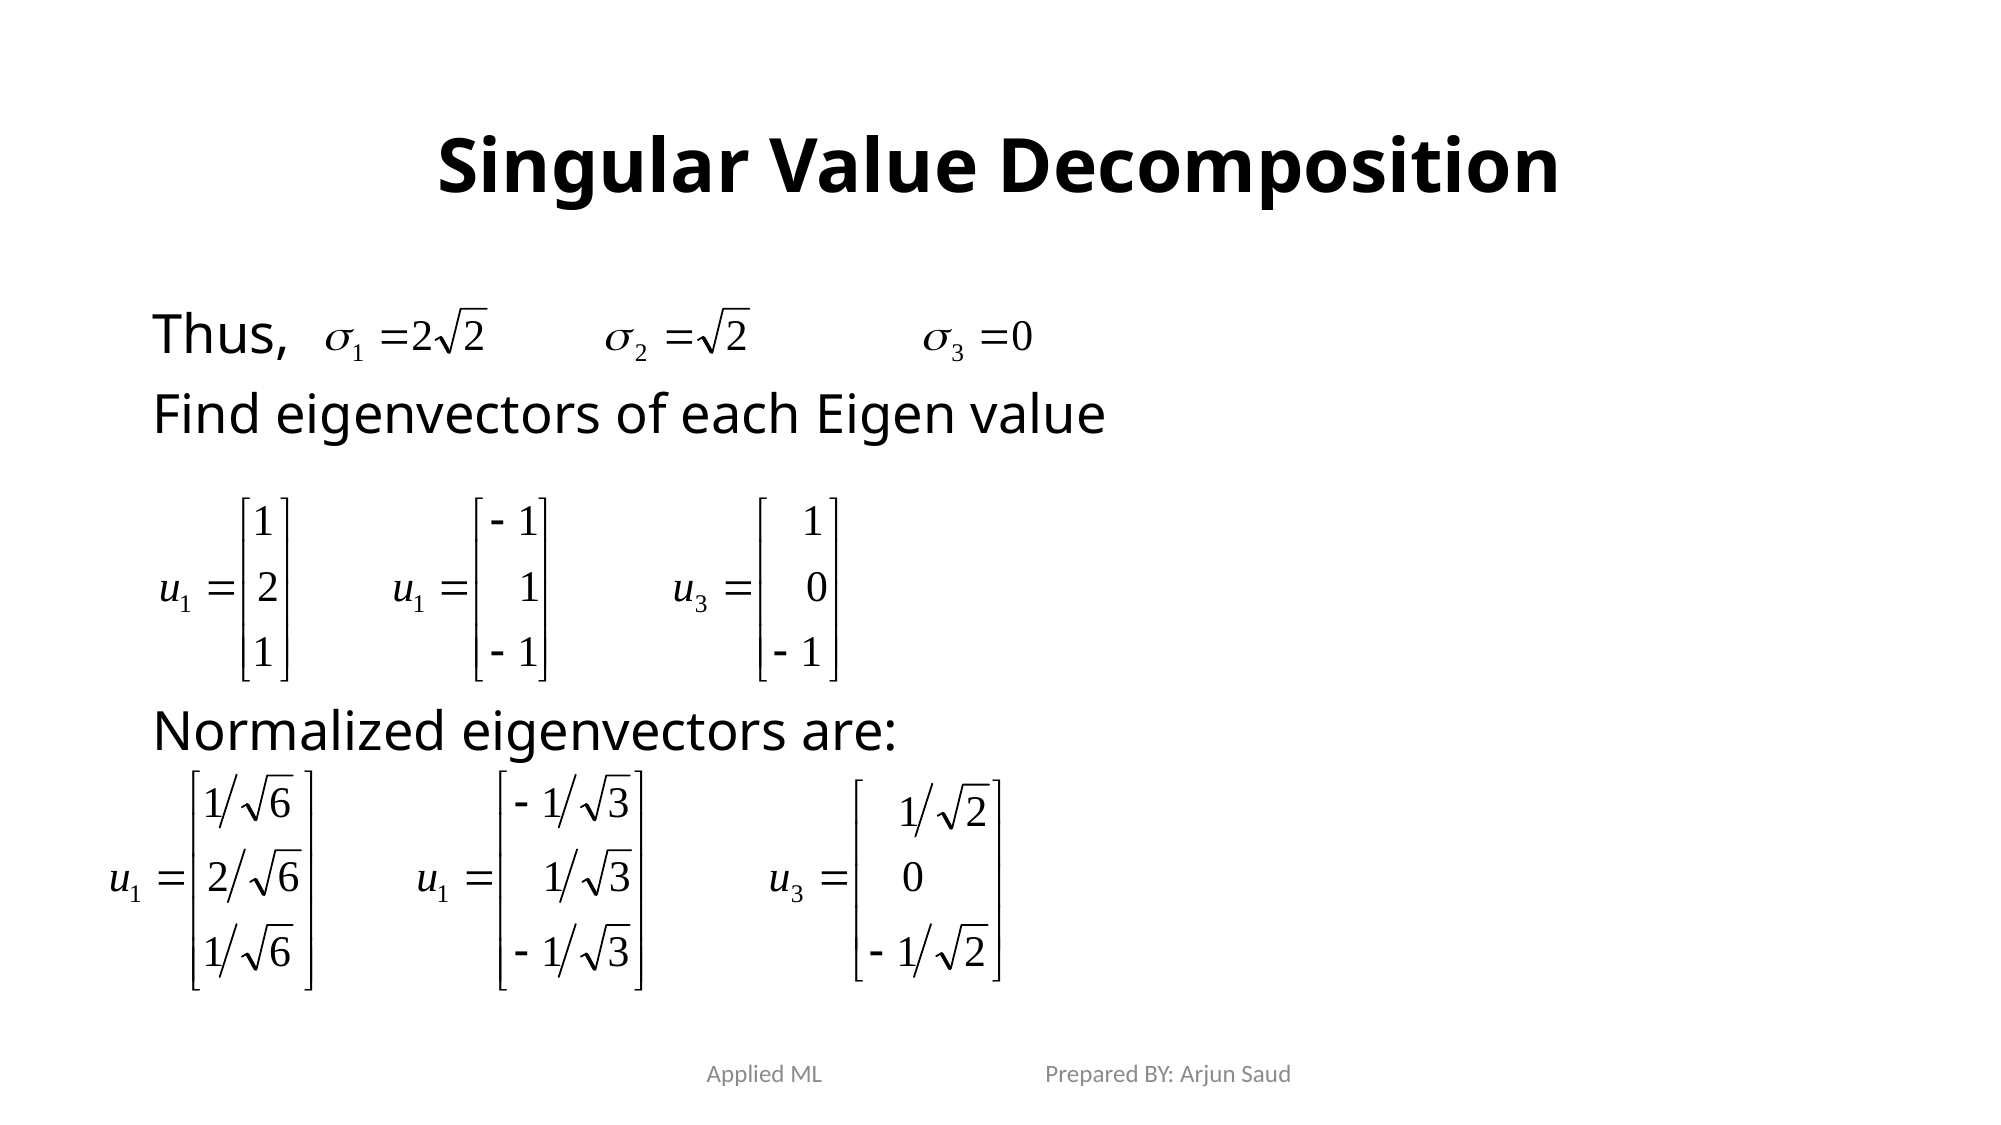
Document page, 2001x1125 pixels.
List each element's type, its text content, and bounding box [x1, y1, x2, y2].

list Thus, Find eigenvectors of each Eigen value Normalized eigenvectors are: [137, 299, 1847, 1014]
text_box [319, 299, 1042, 373]
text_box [103, 760, 1019, 1002]
footer Applied ML Prepared BY: Arjun Saud [662, 1042, 1338, 1103]
title Singular Value Decomposition [137, 59, 1863, 278]
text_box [153, 488, 854, 693]
